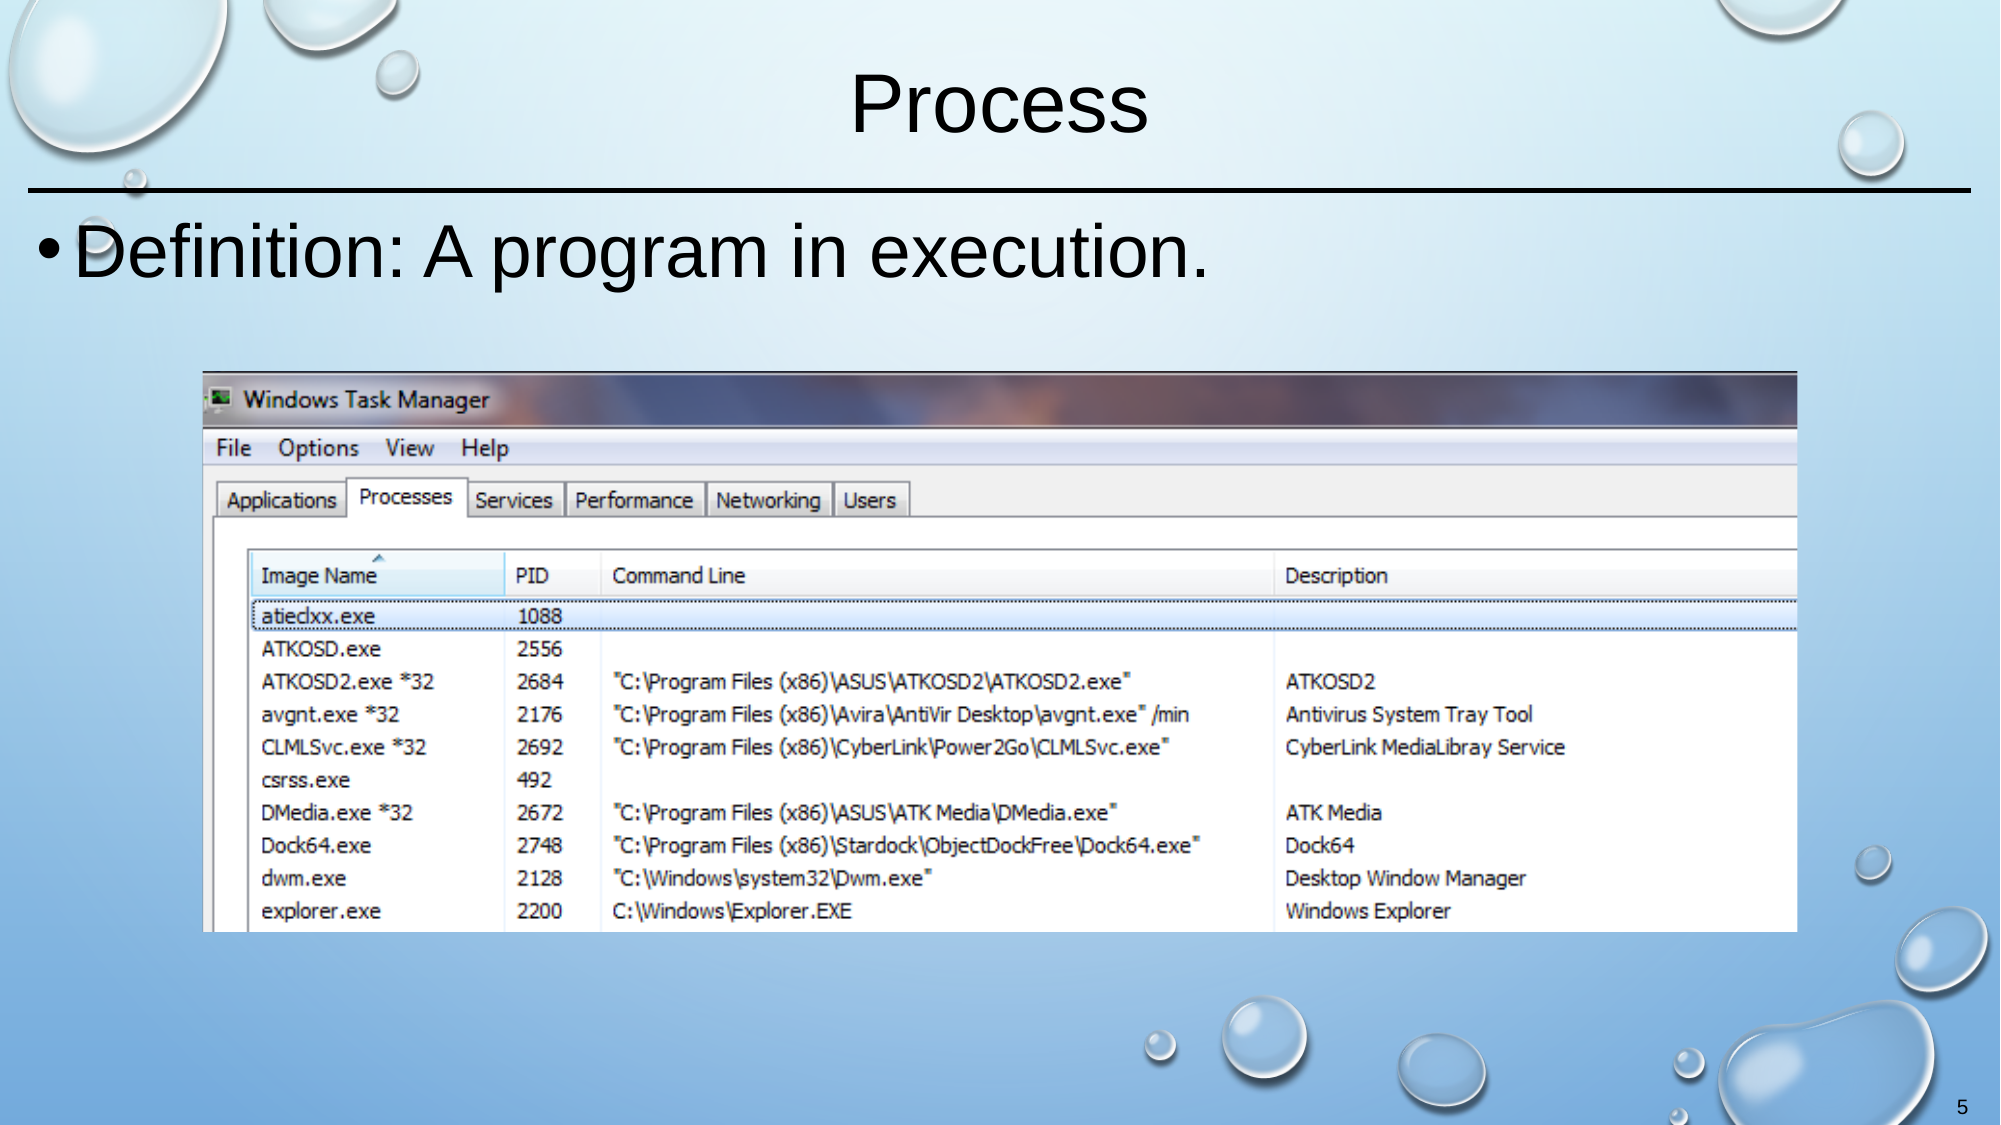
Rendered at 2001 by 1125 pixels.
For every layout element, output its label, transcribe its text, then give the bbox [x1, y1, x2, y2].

list Definition: A program in execution. [28, 195, 1972, 1088]
picture [0, 0, 2000, 1125]
title Process [28, 25, 1972, 187]
slide_number 5 [1880, 1089, 1972, 1124]
